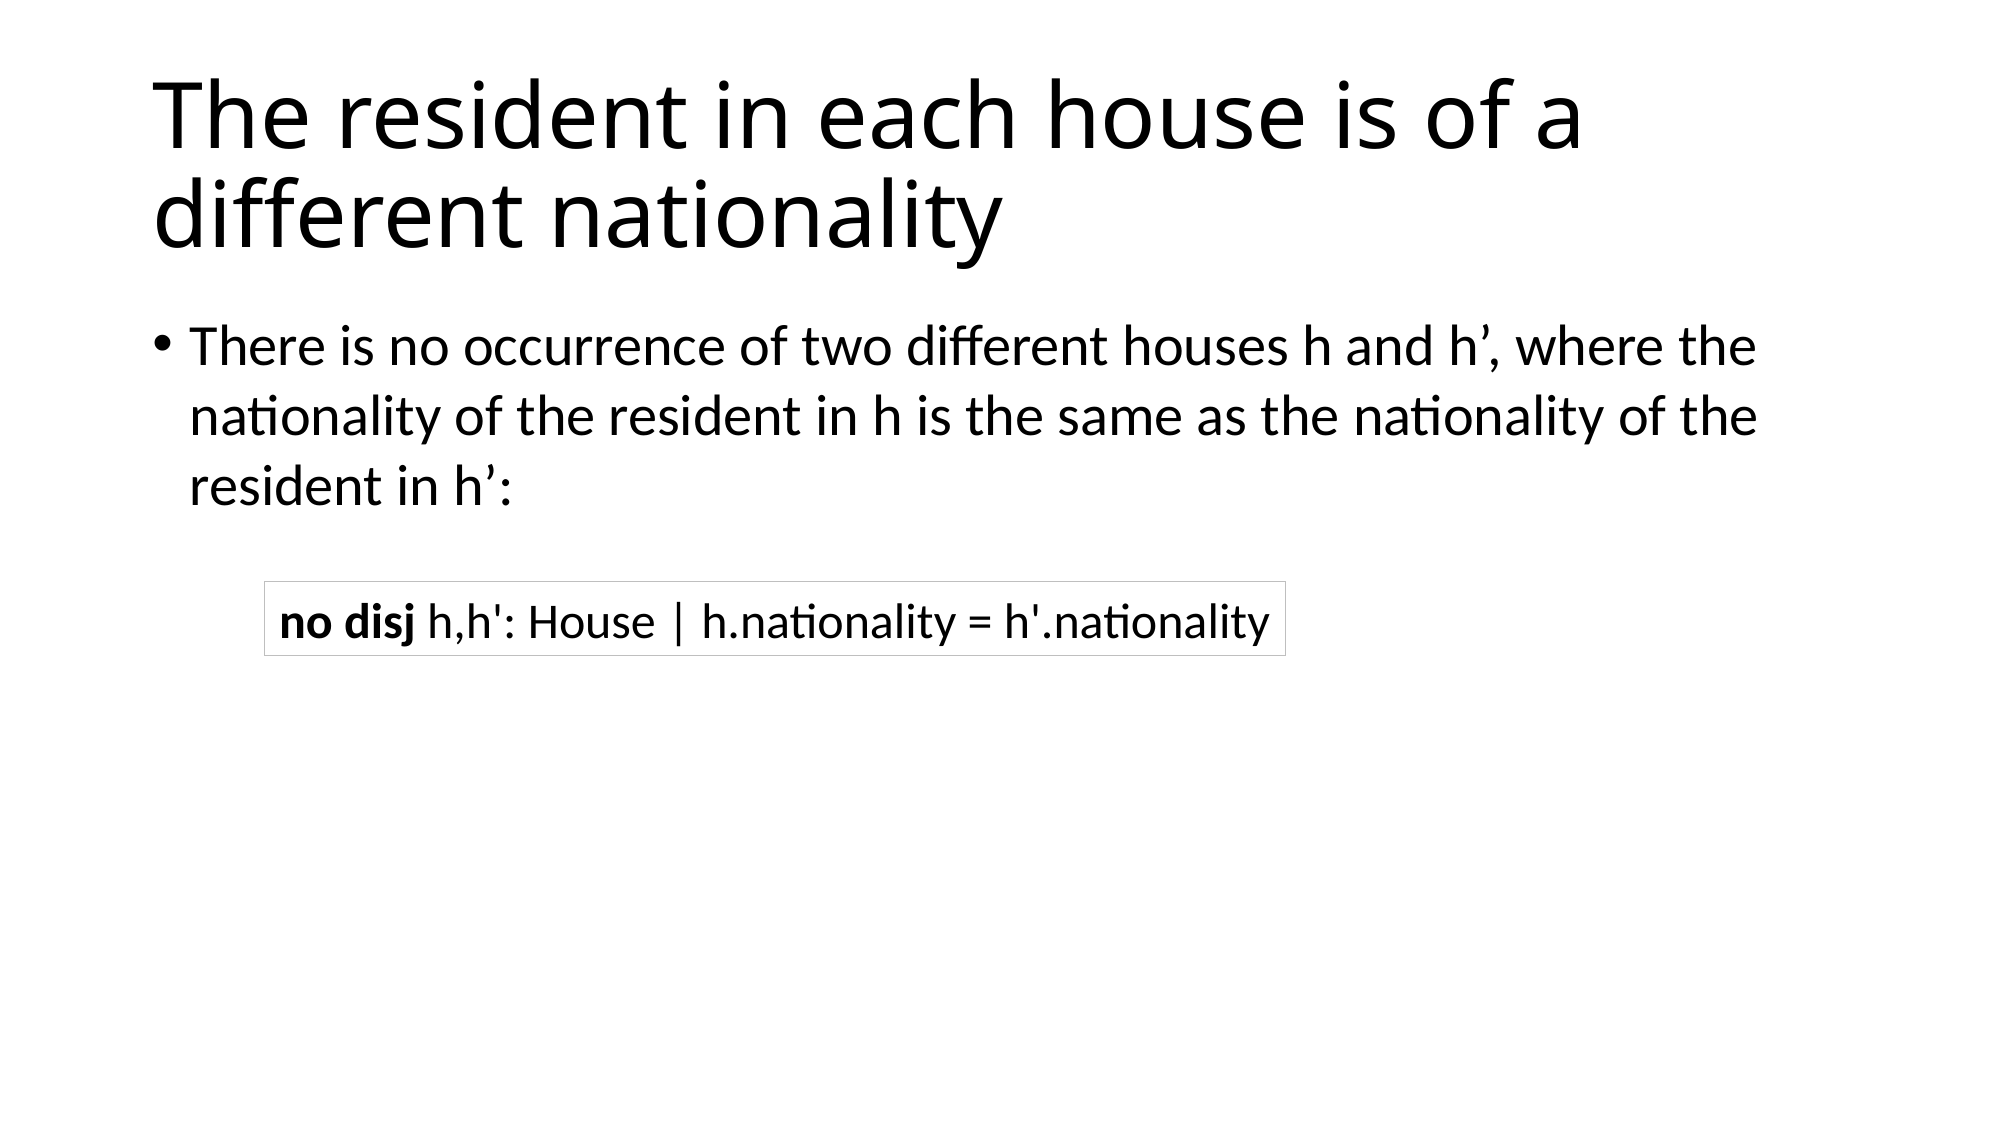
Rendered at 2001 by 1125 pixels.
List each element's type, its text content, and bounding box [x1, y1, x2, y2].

list There is no occurrence of two different houses h and h’, where the nationality of the resident in h is the same as the nationality of the resident in h’: [137, 299, 1863, 582]
text_box no disj h,h': House | h.nationality = h'.nationality [264, 581, 1286, 656]
title The resident in each house is of a different nationality [137, 59, 1863, 278]
